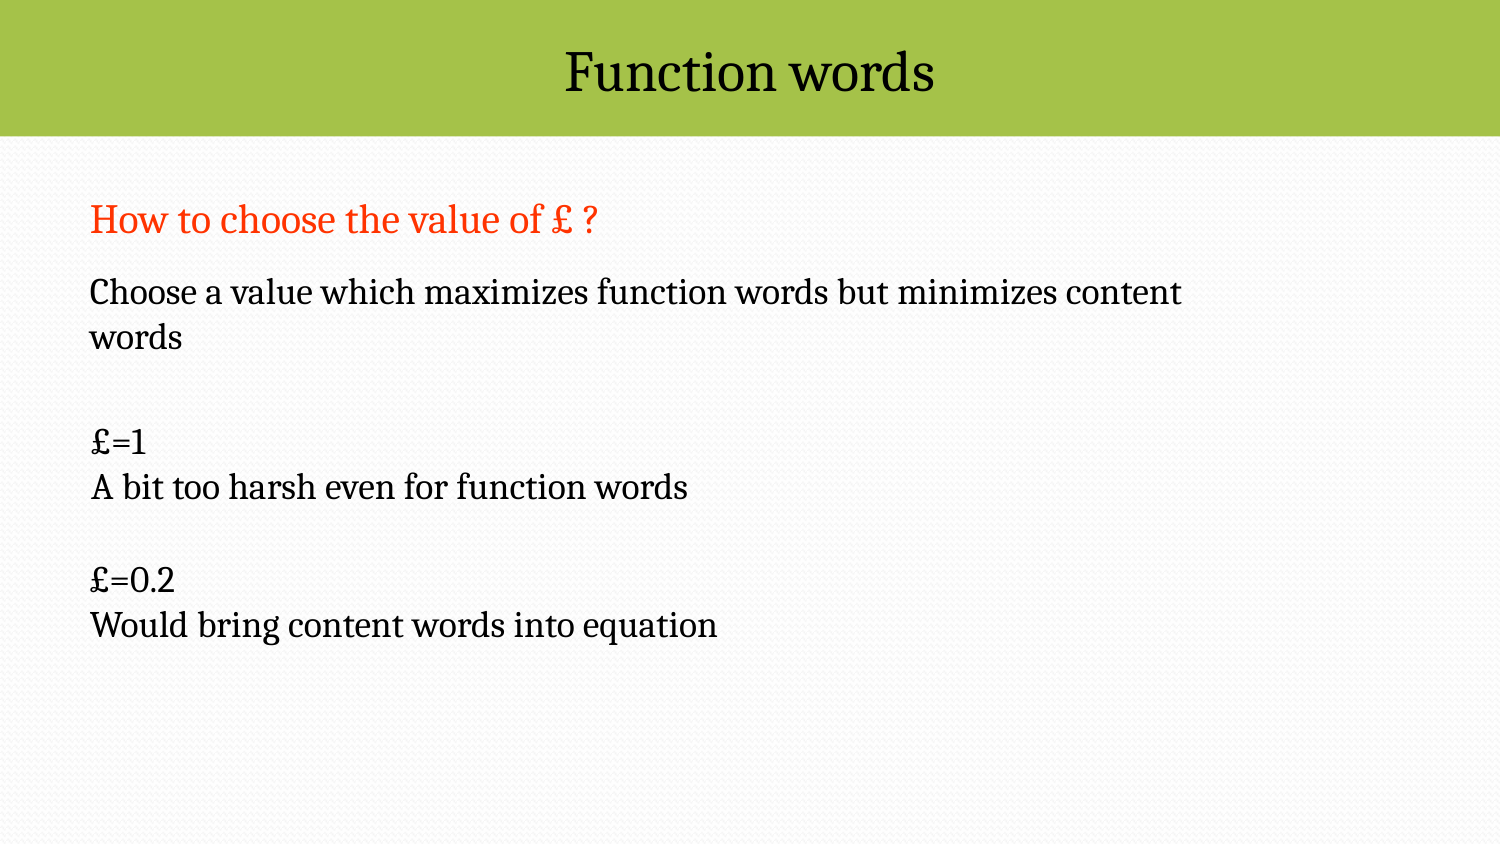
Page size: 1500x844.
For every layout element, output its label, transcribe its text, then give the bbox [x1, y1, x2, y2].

text_box How to choose the value of £ ? [75, 184, 1450, 250]
text_box Choose a value which maximizes function words but minimizes content words [75, 259, 1249, 364]
text_box £=1 A bit too harsh even for function words [76, 409, 1314, 515]
text_box Function words [0, 0, 1500, 138]
text_box £=0.2 Would bring content words into equation [75, 547, 1313, 698]
